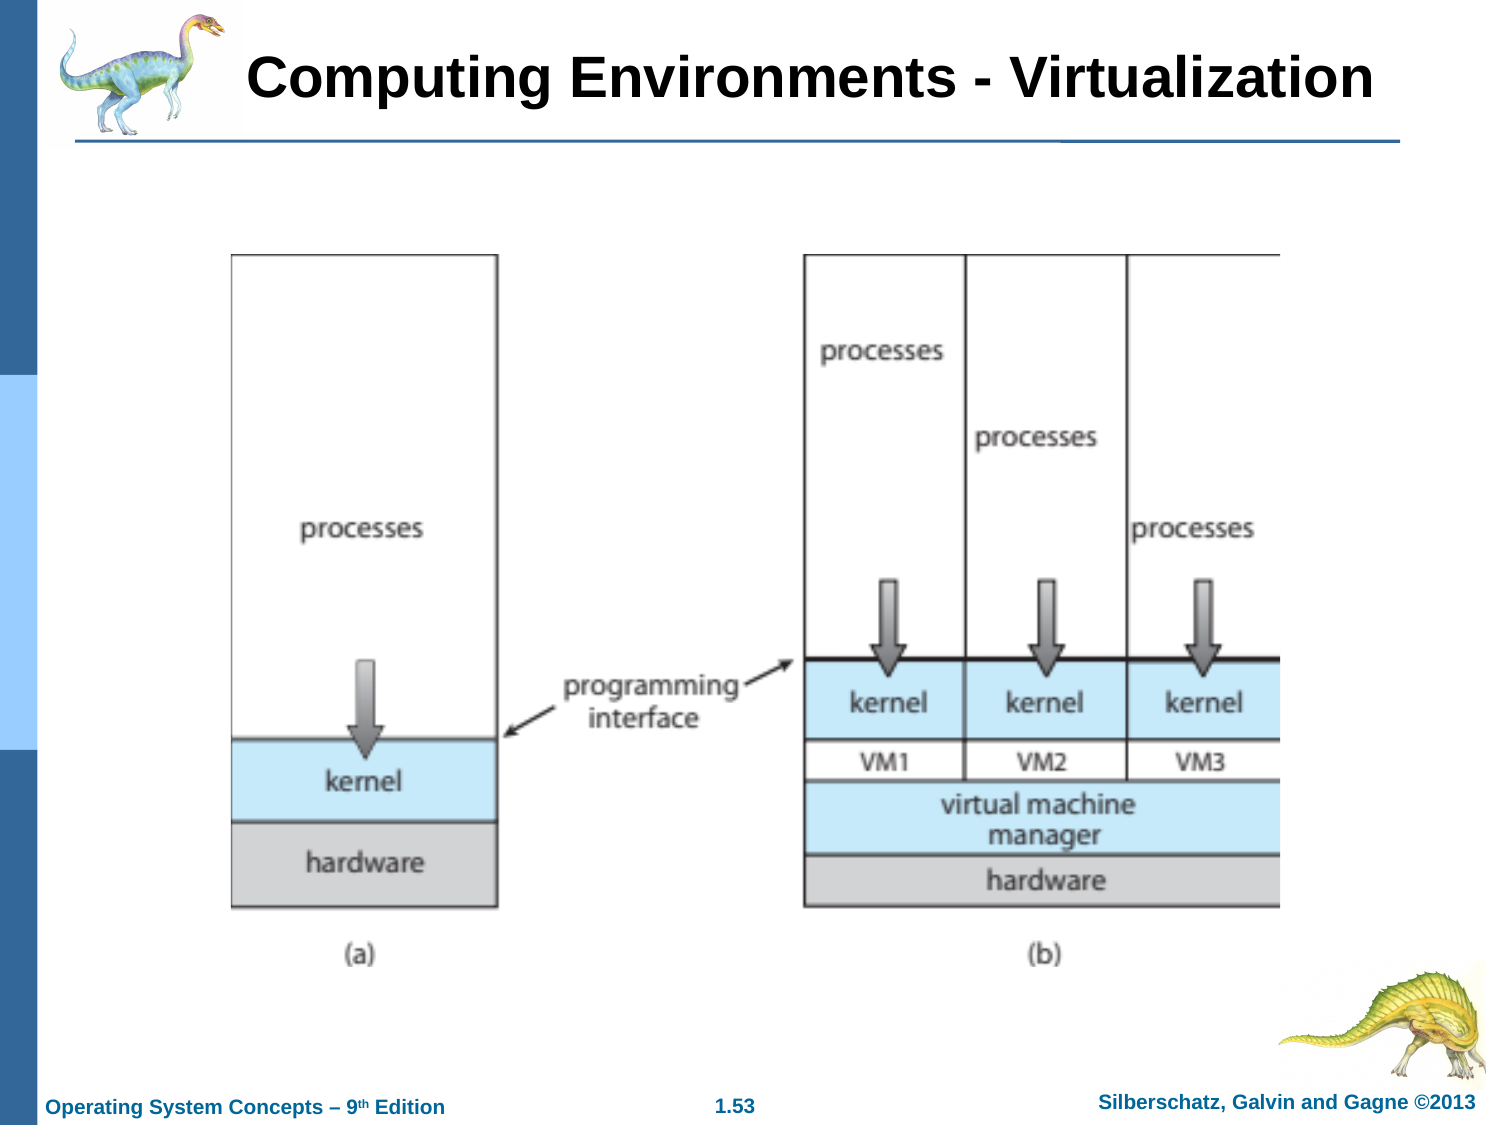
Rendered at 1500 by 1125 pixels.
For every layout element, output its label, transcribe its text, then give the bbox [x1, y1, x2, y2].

picture [230, 254, 1486, 1090]
picture [46, 0, 243, 149]
text_box Computing Environments - Virtualization [183, 22, 1438, 117]
